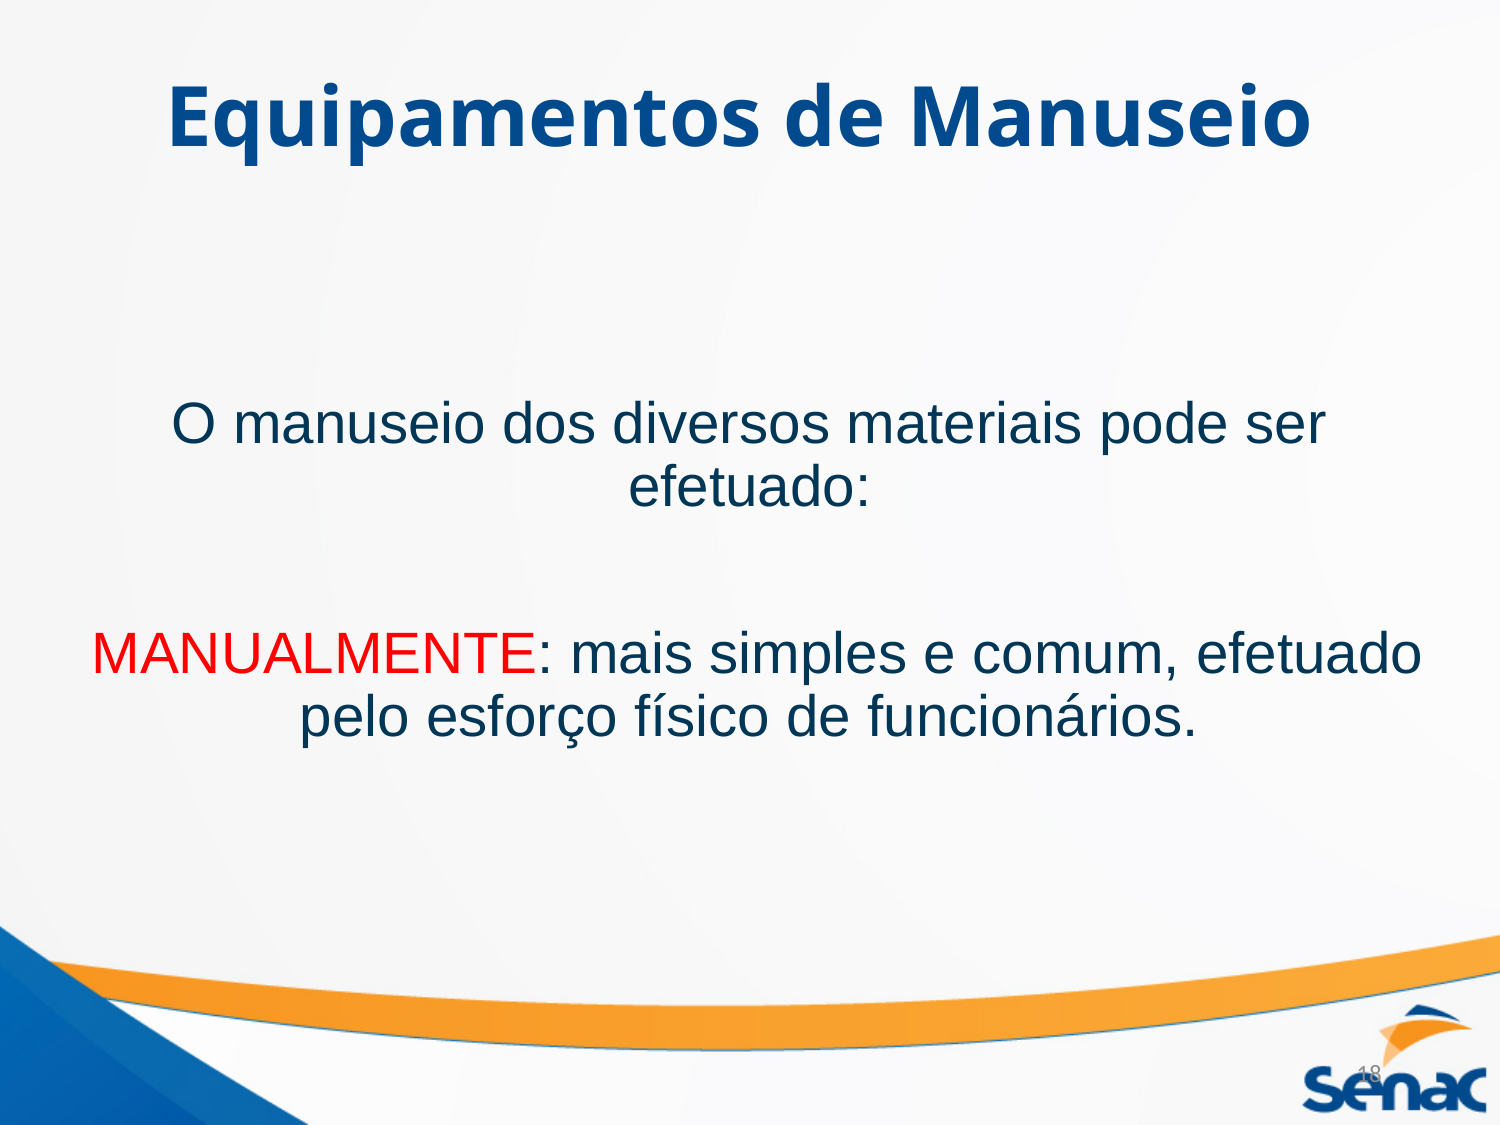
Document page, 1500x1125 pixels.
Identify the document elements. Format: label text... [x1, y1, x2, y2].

picture [0, 0, 1500, 1125]
title Equipamentos de Manuseio [22, 11, 1478, 229]
slide_number 18 [1059, 1042, 1397, 1103]
text_box O manuseio dos diversos materiais pode ser efetuado: MANUALMENTE: mais simples e comum, efetuado pelo esforço físico de funcionários. [44, 385, 1456, 886]
